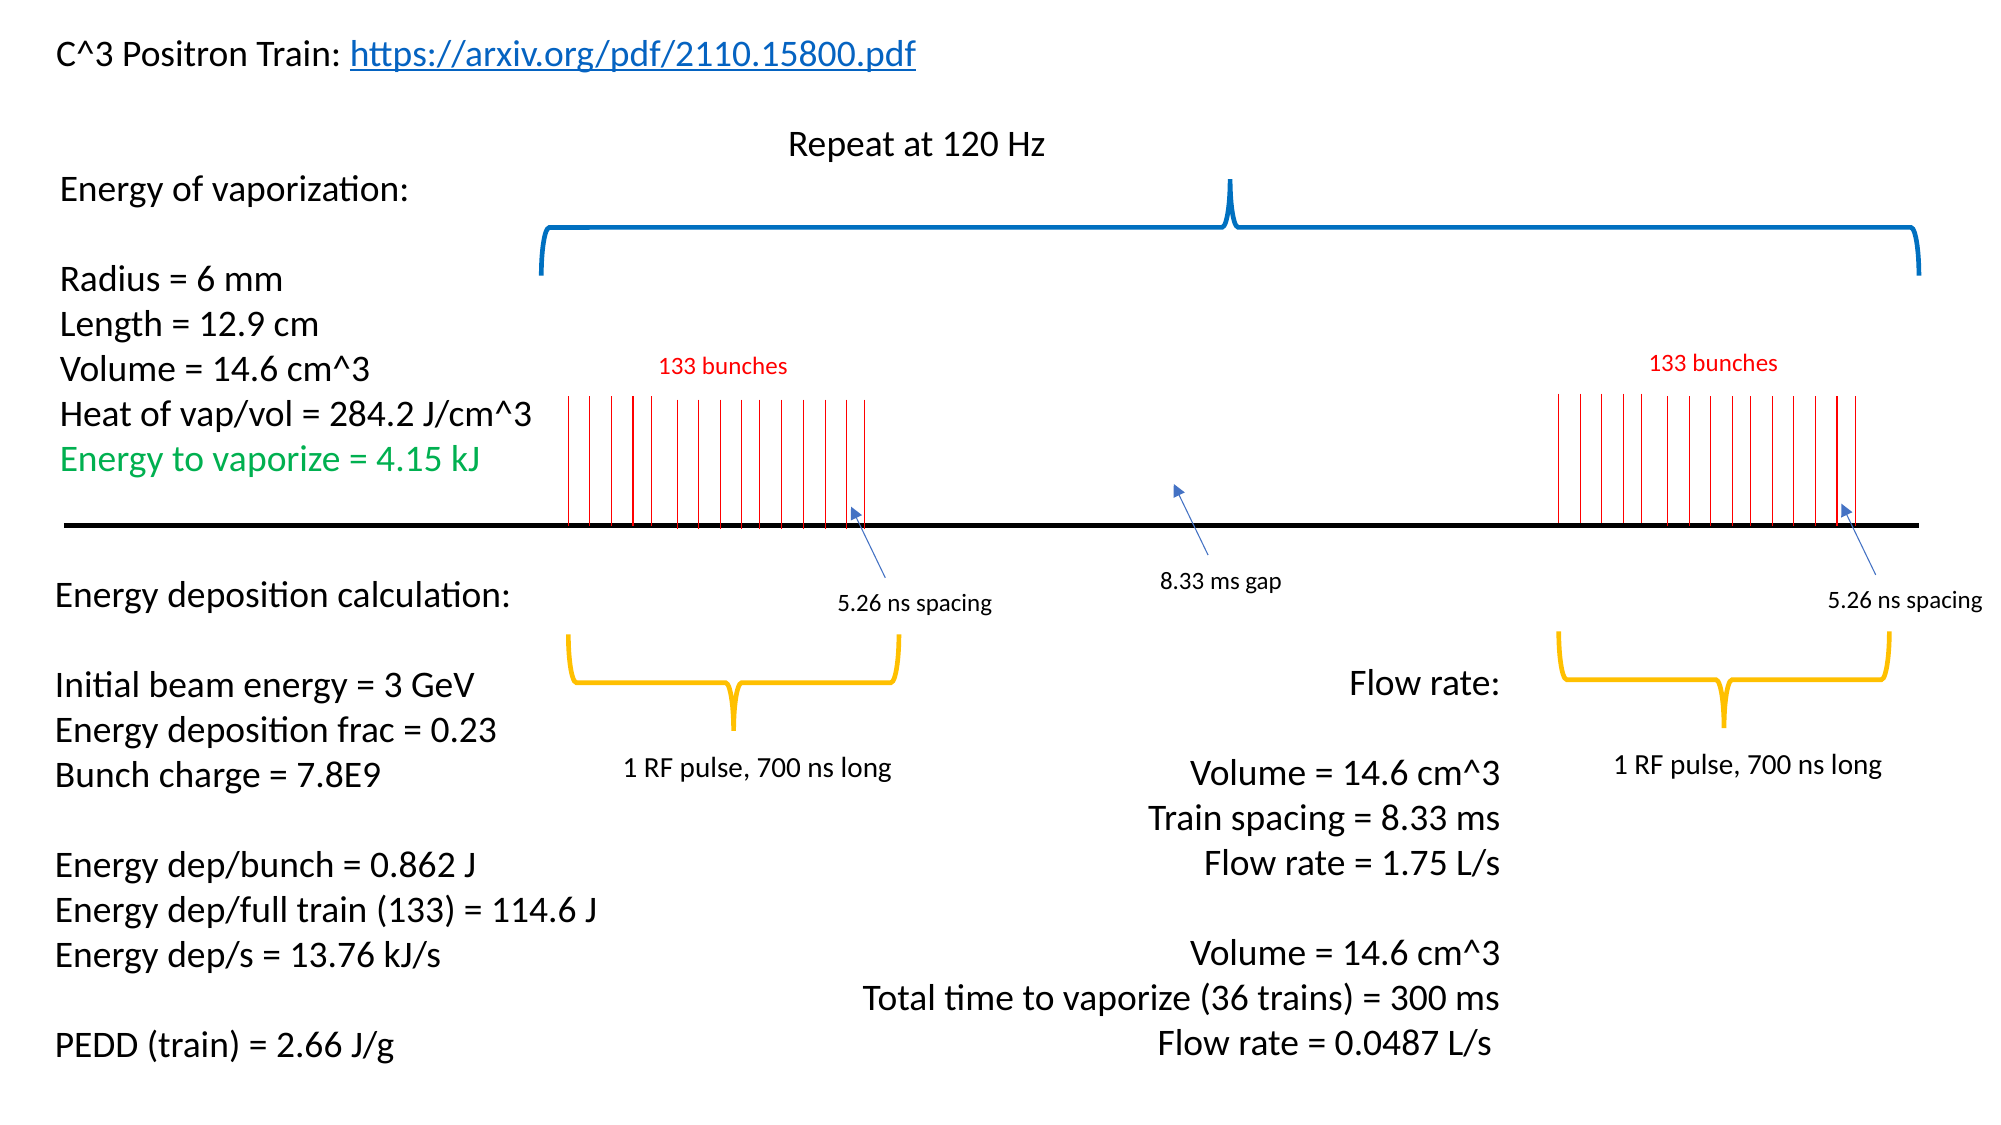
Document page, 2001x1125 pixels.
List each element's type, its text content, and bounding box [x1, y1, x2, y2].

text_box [781, 399, 865, 529]
text_box [567, 634, 900, 731]
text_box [1558, 393, 1642, 523]
text_box 133 bunches [643, 341, 803, 387]
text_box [677, 399, 760, 529]
text_box 1 RF pulse, 700 ns long [1598, 738, 1898, 789]
text_box [646, 179, 1920, 276]
text_box 1 RF pulse, 700 ns long [607, 741, 908, 791]
text_box 5.26 ns spacing [822, 579, 1008, 625]
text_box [1173, 483, 1209, 555]
text_box 5.26 ns spacing [1812, 576, 1998, 622]
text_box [1841, 503, 1876, 575]
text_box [568, 396, 652, 526]
text_box Energy deposition calculation: Initial beam energy = 3 GeV Energy deposition frac = 0.23 Bunch charge = 7.8E9 Energy dep/bunch = 0.862 J Energy dep/full train (133) = 114.6 J Energy dep/s = 13.76 kJ/s PEDD (train) = 2.66 J/g [40, 562, 642, 1118]
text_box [1667, 396, 1751, 526]
text_box 133 bunches [1633, 338, 1794, 384]
text_box C^3 Positron Train: https://arxiv.org/pdf/2110.15800.pdf [41, 21, 932, 81]
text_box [1772, 396, 1856, 526]
text_box 8.33 ms gap [1145, 556, 1298, 602]
text_box Flow rate: Volume = 14.6 cm^3 Train spacing = 8.33 ms Flow rate = 1.75 L/s Volume = 14.6 cm^3 Total time to vaporize (36 trains) = 300 ms Flow rate = 0.0487 L/s [821, 650, 1516, 1071]
text_box Energy of vaporization: Radius = 6 mm Length = 12.9 cm Volume = 14.6 cm^3 Heat of vap/vol = 284.2 J/cm^3 Energy to vaporize = 4.15 kJ [44, 156, 646, 487]
text_box Repeat at 120 Hz [773, 111, 1061, 172]
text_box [850, 506, 886, 578]
text_box [1558, 631, 1890, 729]
